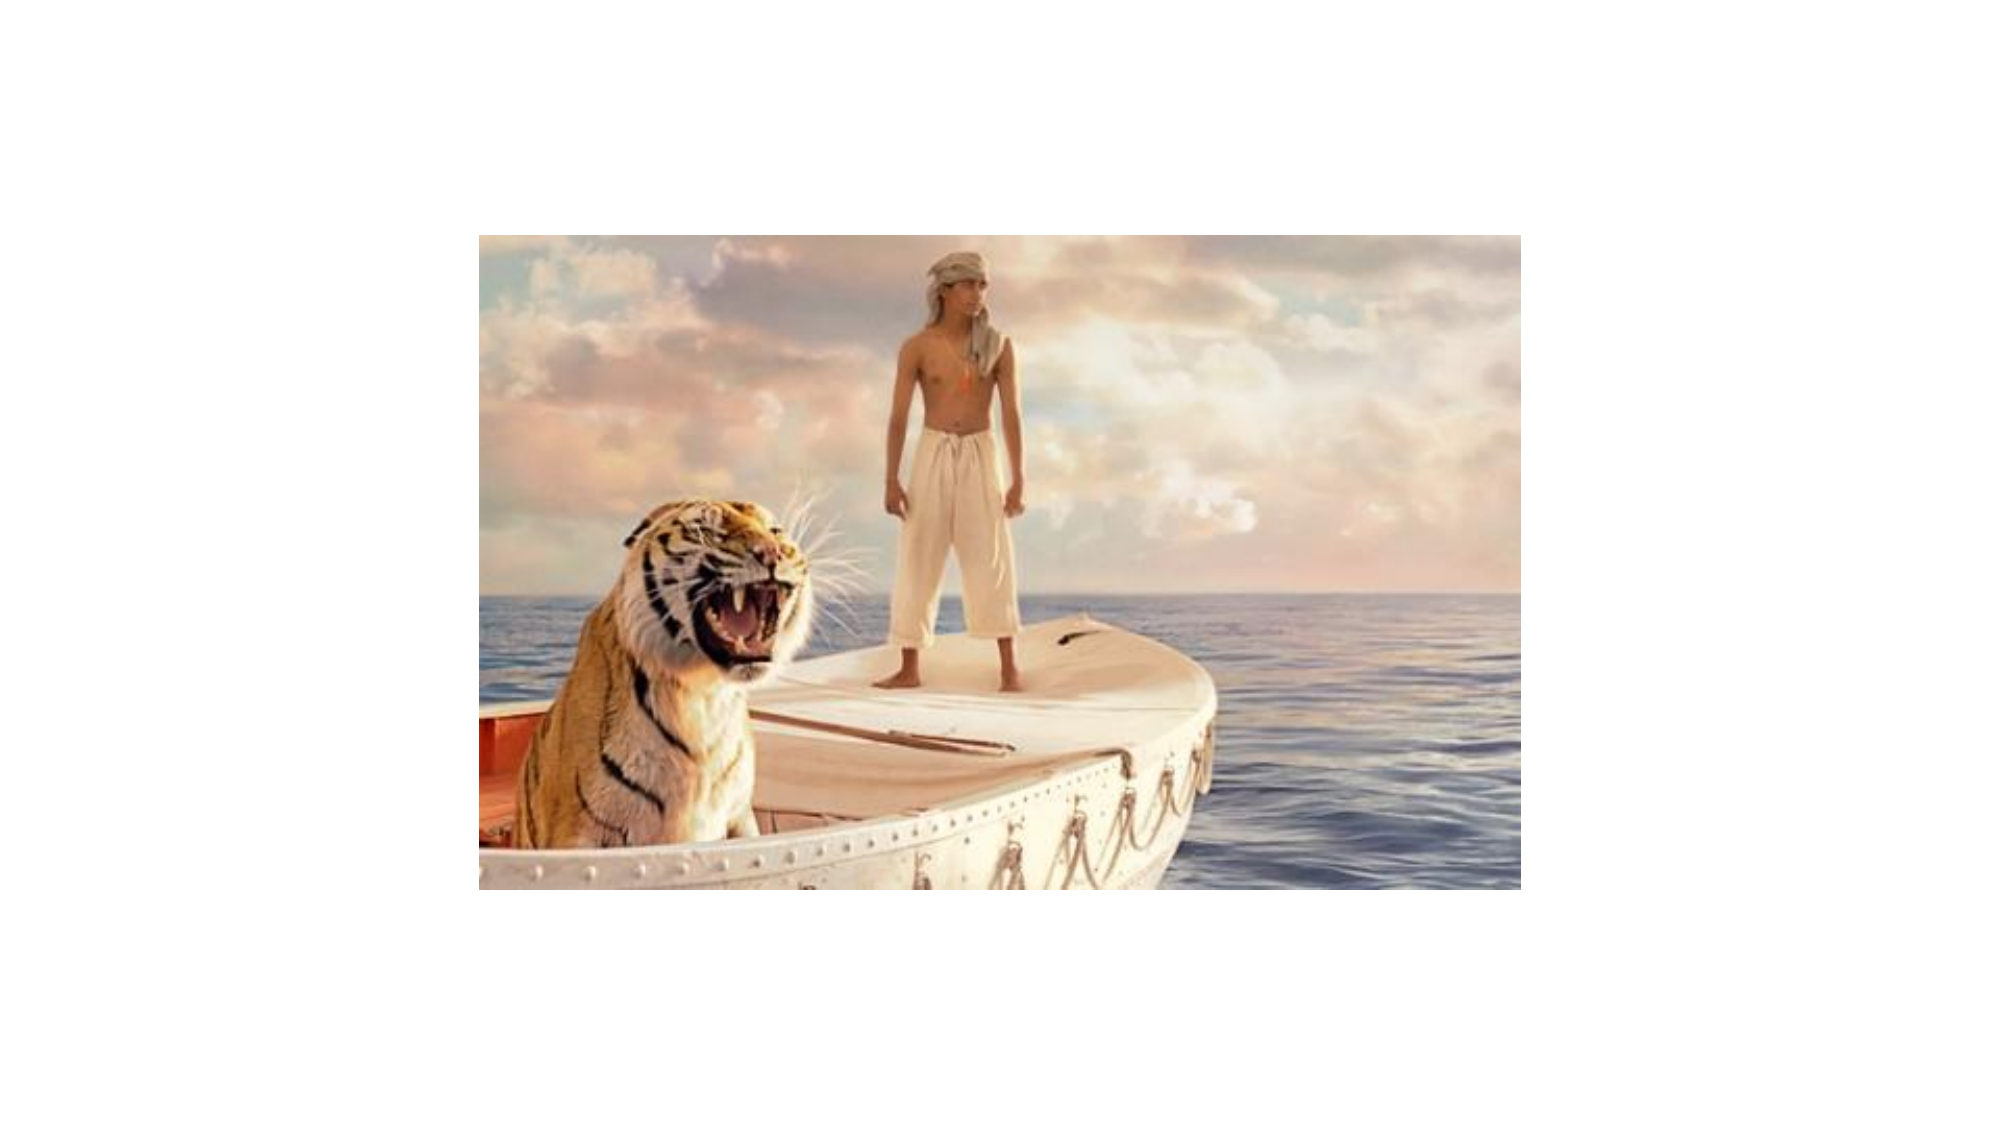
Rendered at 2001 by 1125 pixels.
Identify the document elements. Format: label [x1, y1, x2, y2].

picture [479, 235, 1521, 890]
